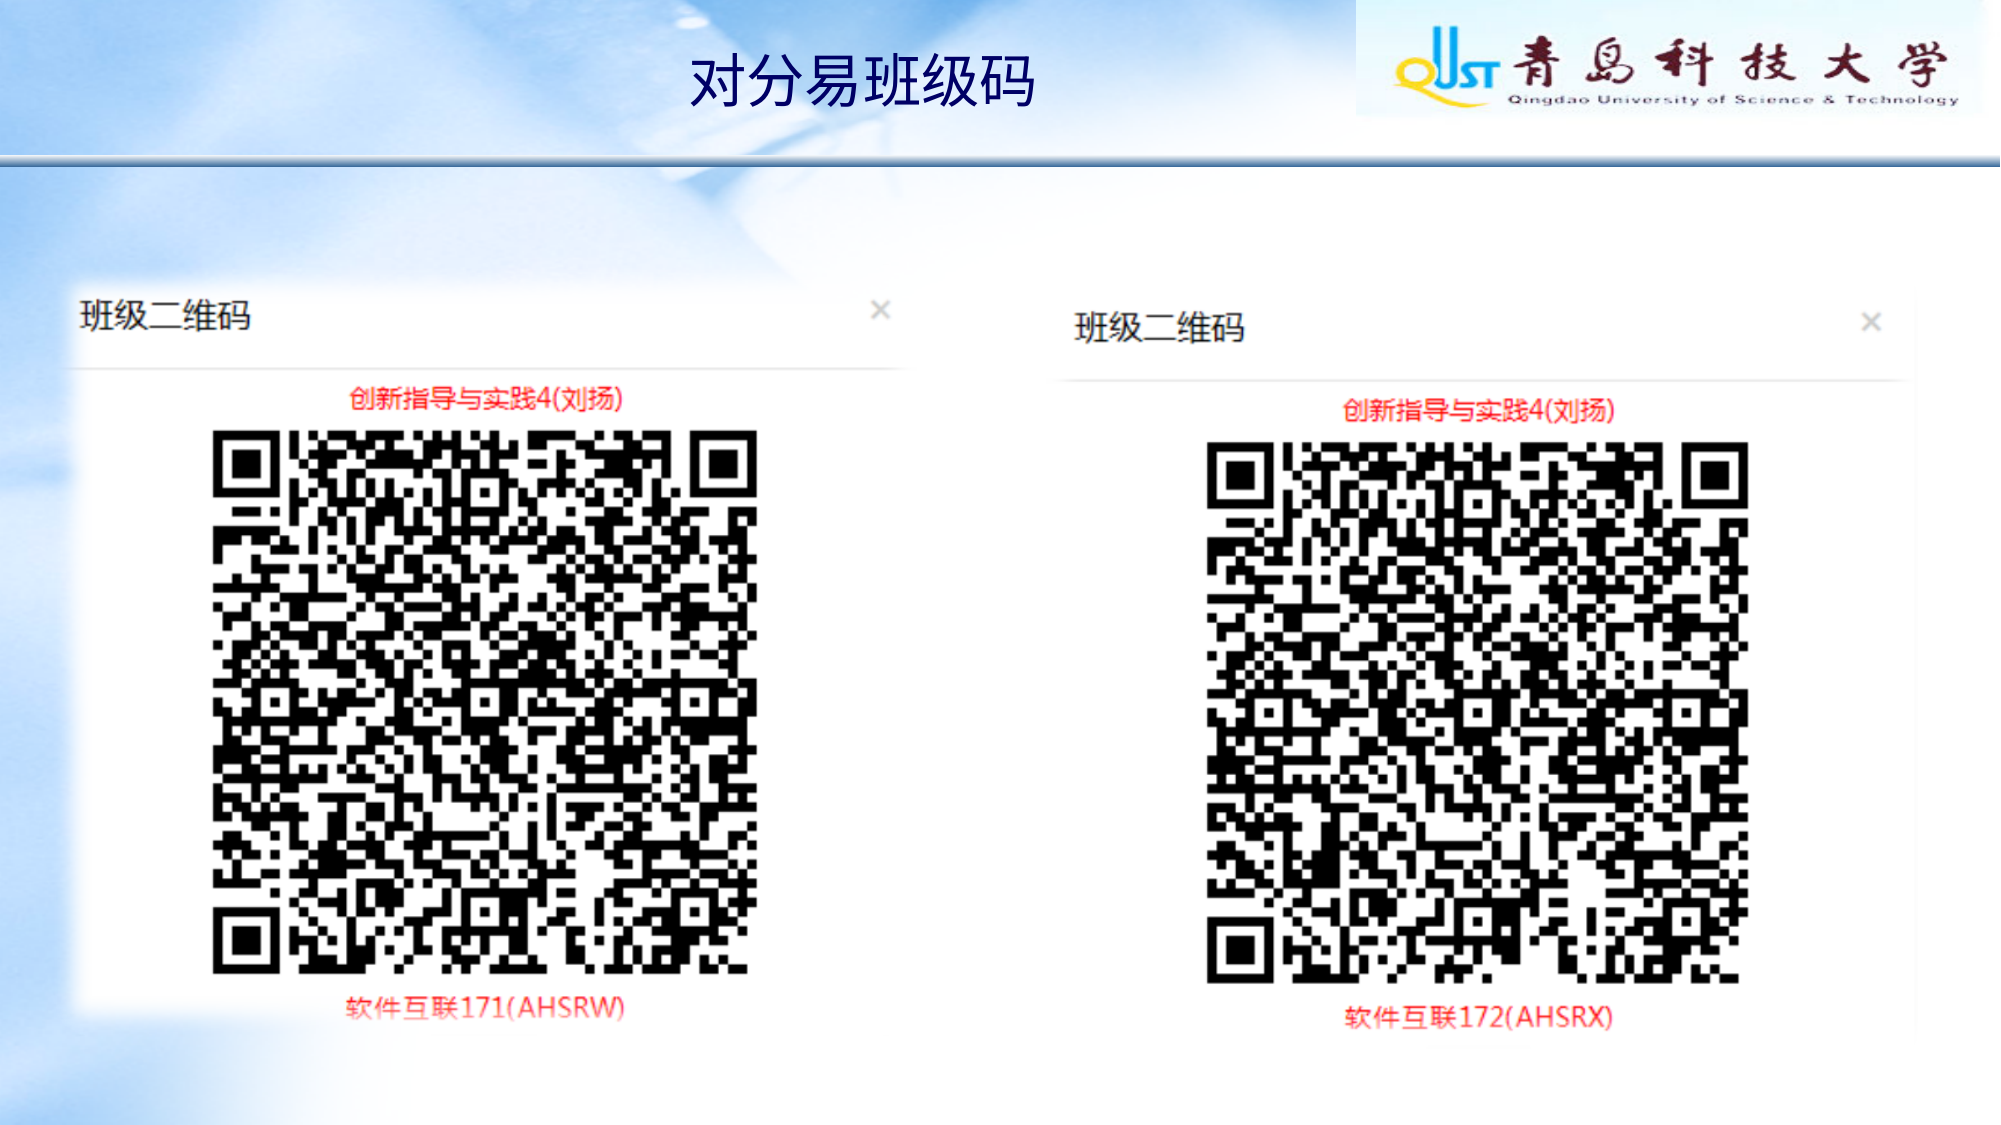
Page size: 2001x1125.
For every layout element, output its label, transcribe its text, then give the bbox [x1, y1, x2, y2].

picture [1702, 0, 2000, 155]
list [51, 263, 917, 1038]
picture [0, 167, 2000, 1125]
title 对分易班级码 [1, 0, 1702, 159]
